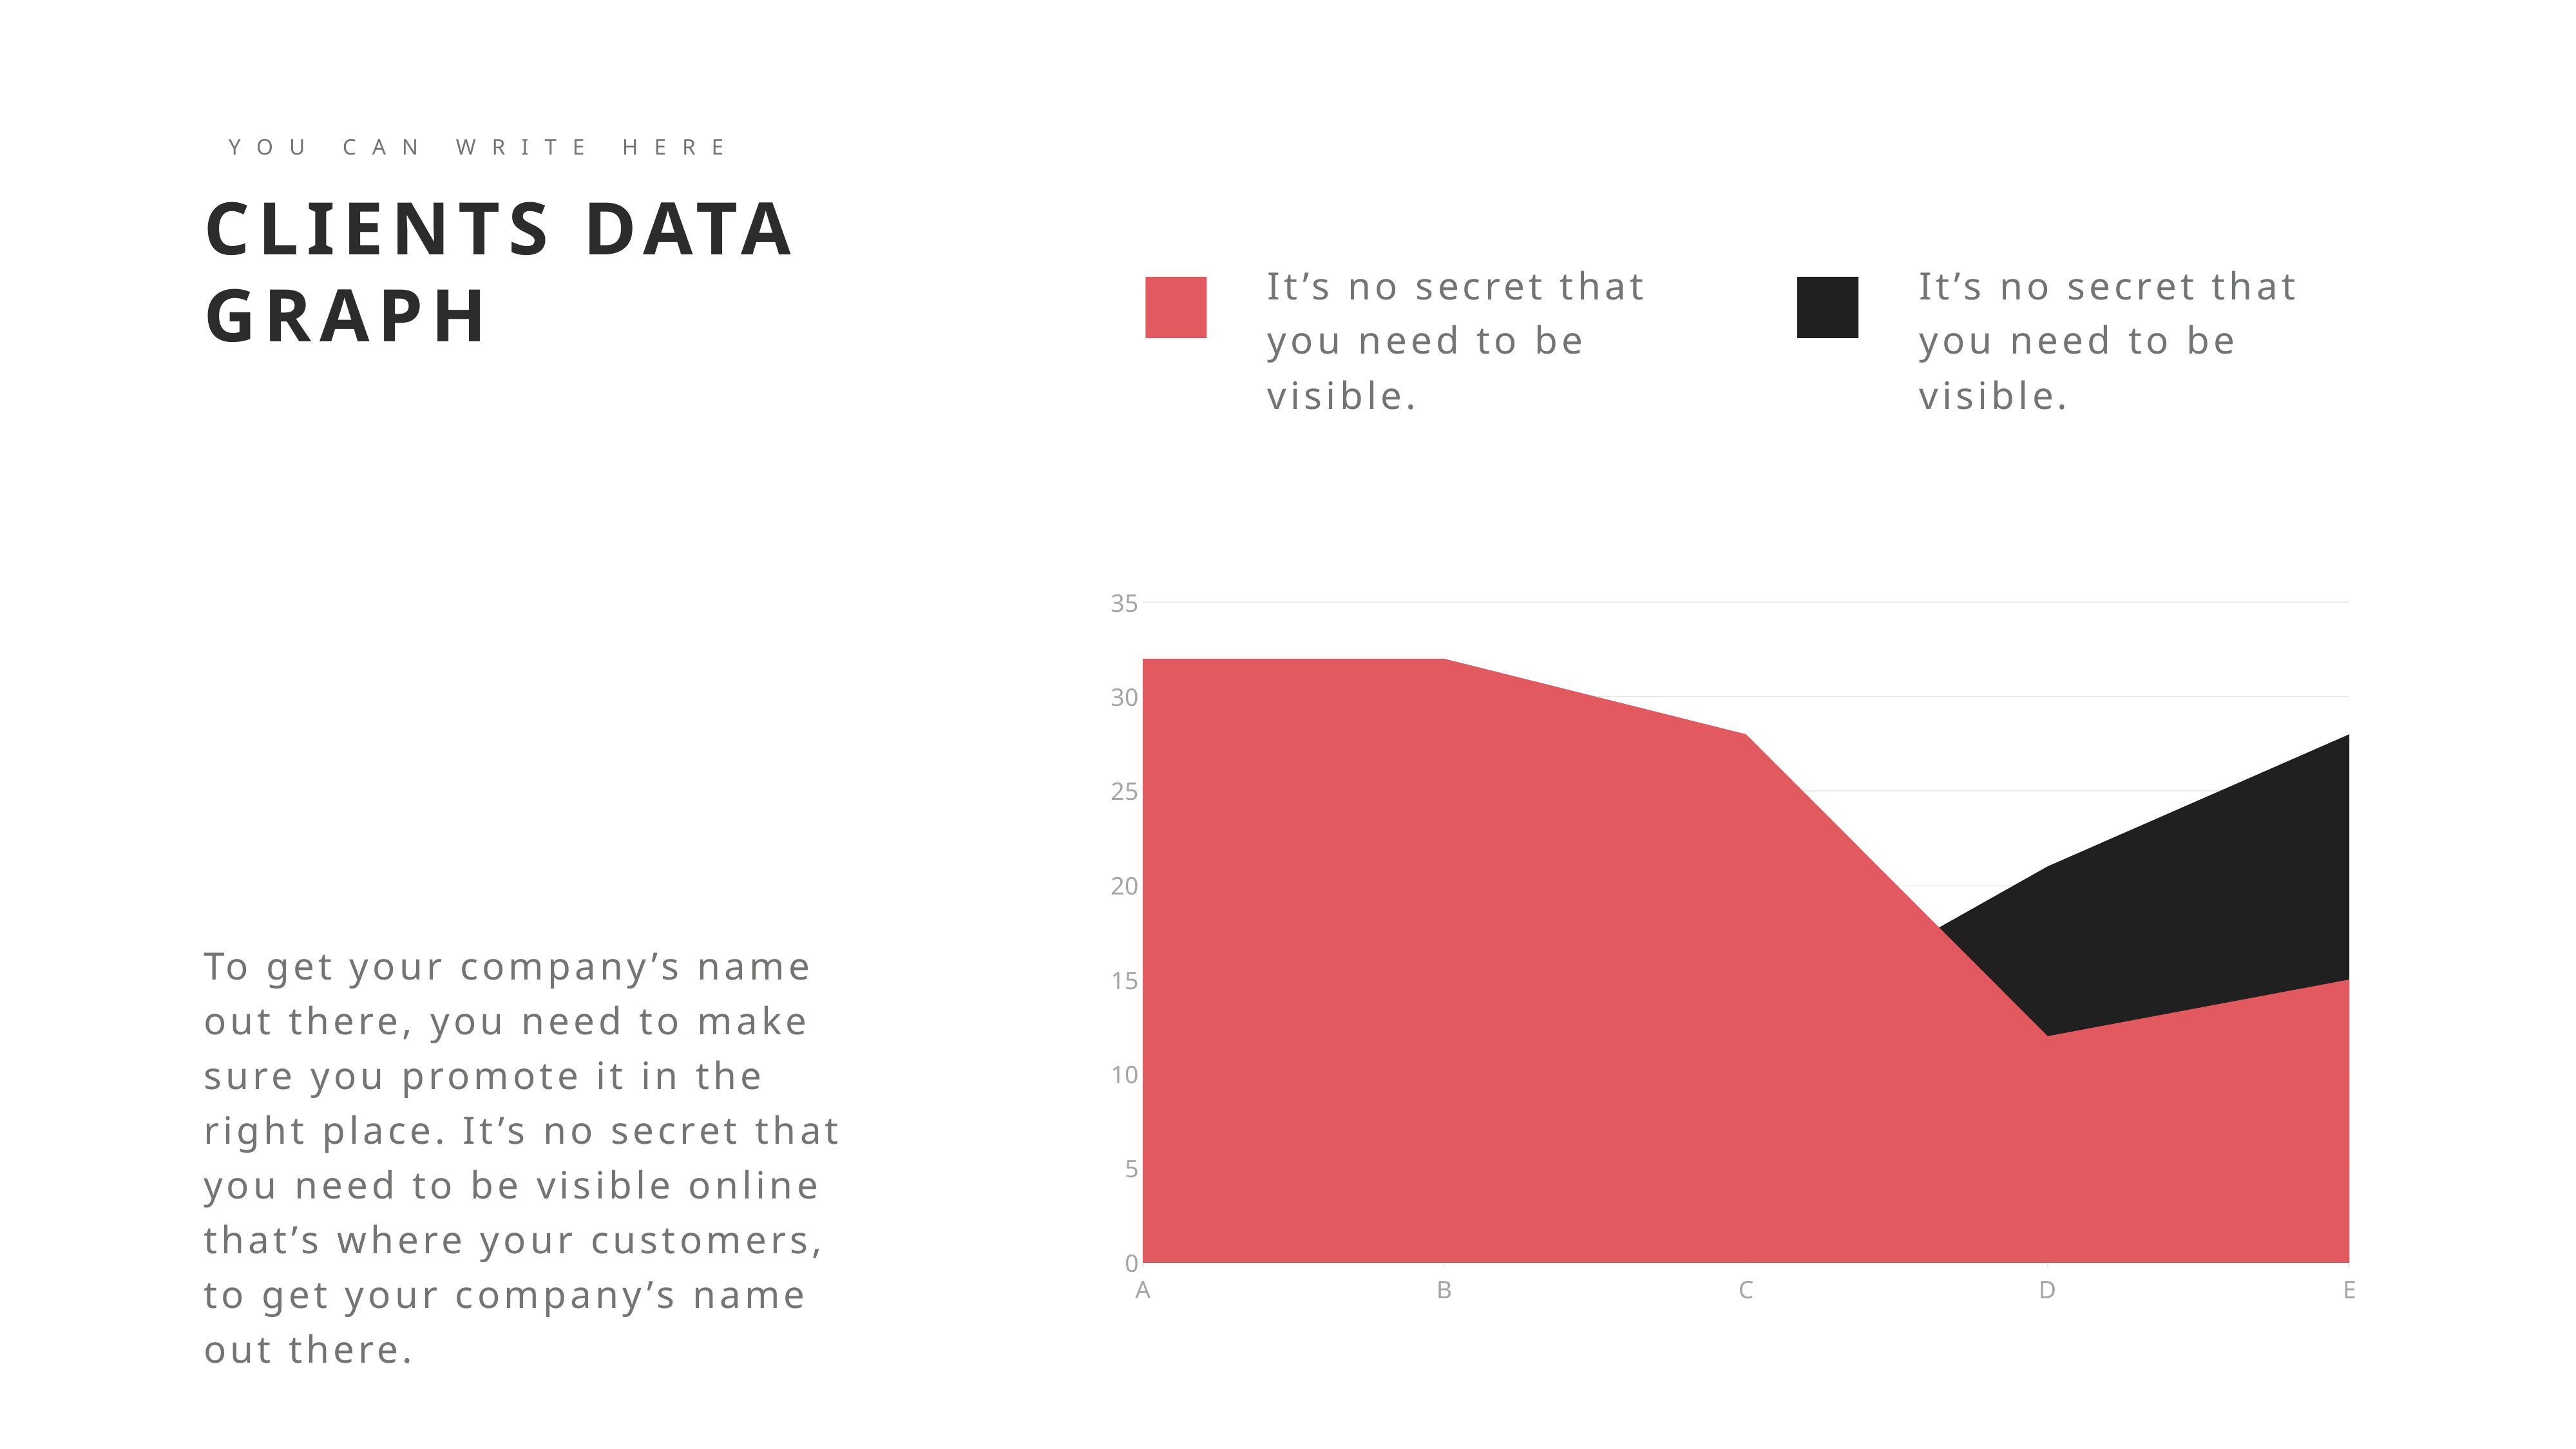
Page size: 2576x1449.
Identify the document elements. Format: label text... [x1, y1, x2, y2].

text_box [1145, 247, 1730, 363]
chart [1084, 570, 2382, 1321]
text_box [1797, 247, 2382, 363]
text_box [194, 128, 817, 363]
text_box To get your company’s name out there, you need to make sure you promote it in the right place. It’s no secret that you need to be visible online that’s where your customers, to get your company’s name out there. [194, 927, 870, 1375]
